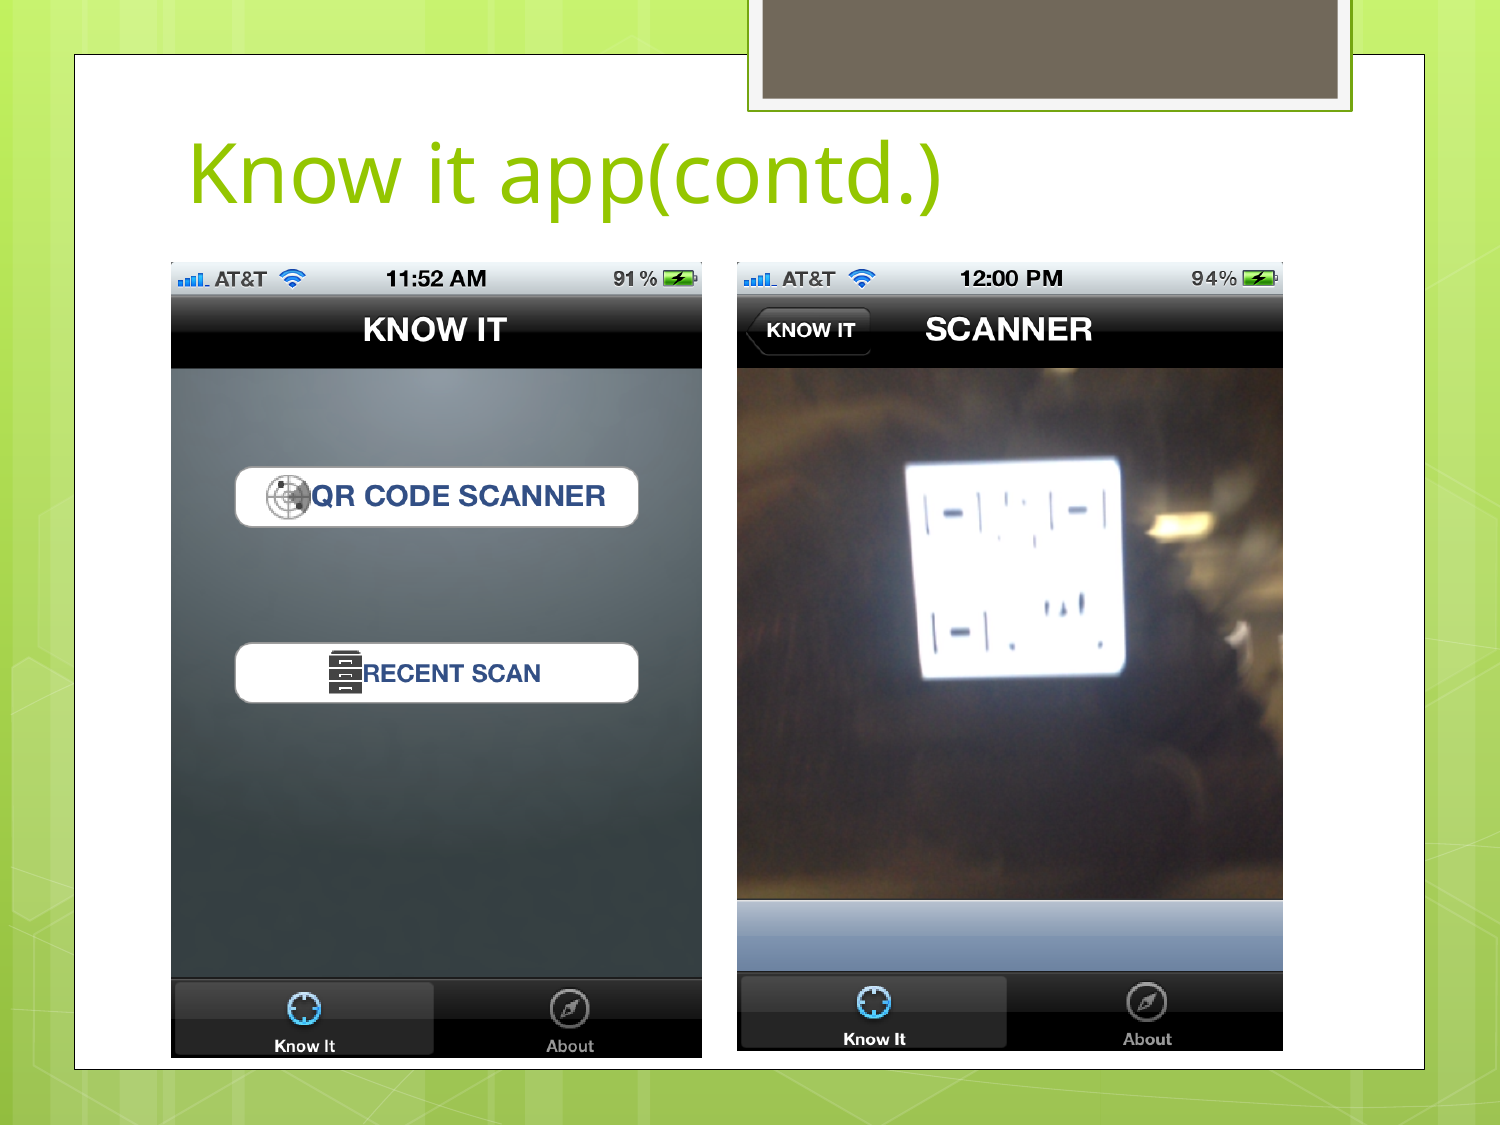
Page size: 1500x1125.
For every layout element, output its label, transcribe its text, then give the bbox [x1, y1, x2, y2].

title Know it app(contd.) [171, 109, 1011, 228]
picture [737, 261, 1283, 1052]
picture [170, 261, 702, 1059]
